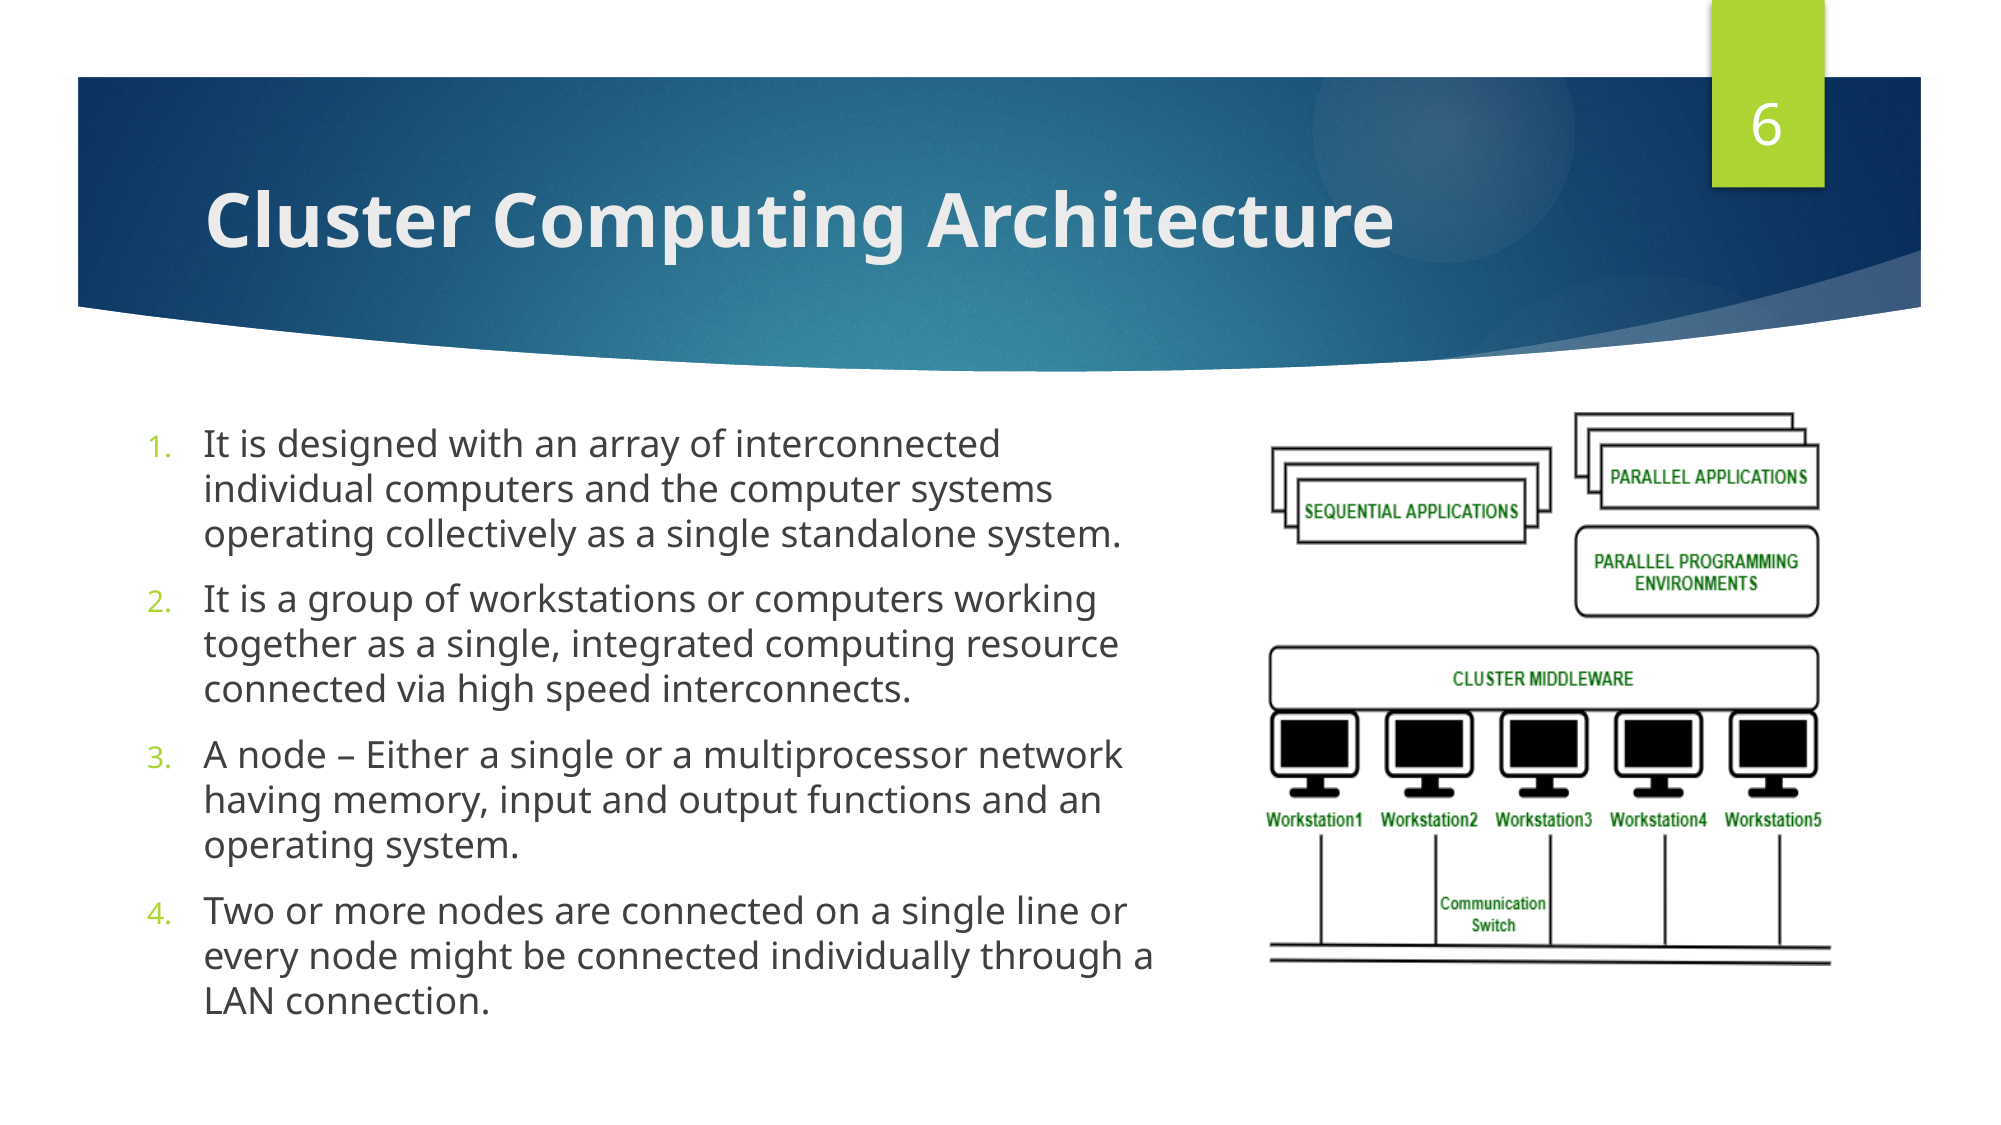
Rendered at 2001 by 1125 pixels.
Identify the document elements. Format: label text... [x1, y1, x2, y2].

slide_number 6 [1698, 48, 1836, 175]
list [1257, 411, 1834, 966]
list It is designed with an array of interconnected individual computers and the computer systems operating collectively as a single standalone system. It is a group of workstations or computers working together as a single, integrated computing resource connected via high speed interconnects. A node – Either a single or a multiprocessor network having memory, input and output functions and an operating system. Two or more nodes are connected on a single line or every node might be connected individually through a LAN connection. [132, 412, 1175, 1039]
title Cluster Computing Architecture [189, 159, 1627, 276]
